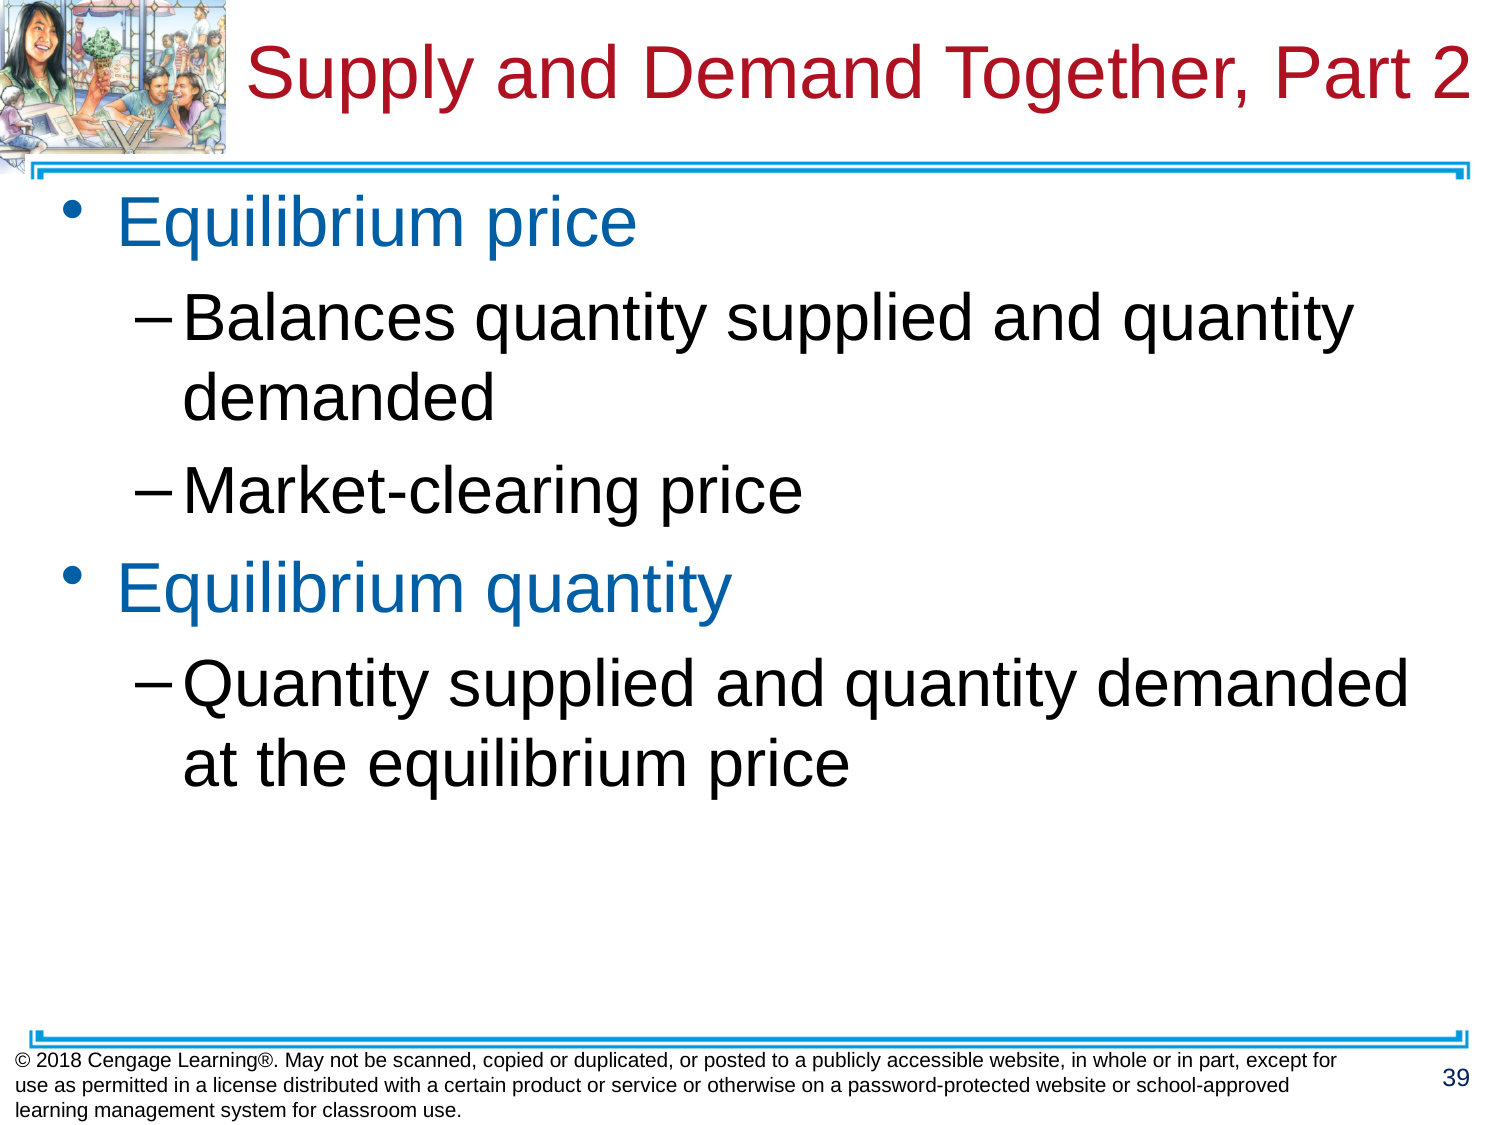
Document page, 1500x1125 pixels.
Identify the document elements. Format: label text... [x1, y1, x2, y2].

list Equilibrium price Balances quantity supplied and quantity demanded Market-clearing price Equilibrium quantity Quantity supplied and quantity demanded at the equilibrium price [45, 168, 1455, 838]
picture [0, 0, 1475, 186]
picture [25, 1024, 1475, 1057]
slide_number 39 [1412, 1052, 1500, 1117]
footer © 2018 Cengage Learning®. May not be scanned, copied or duplicated, or posted to a publicly accessible website, in whole or in part, except for use as permitted in a license distributed with a certain product or service or otherwise on a password-protected website or school-approved learning management system for classroom use. [0, 1043, 1375, 1125]
title Supply and Demand Together, Part 2 [219, 16, 1500, 158]
